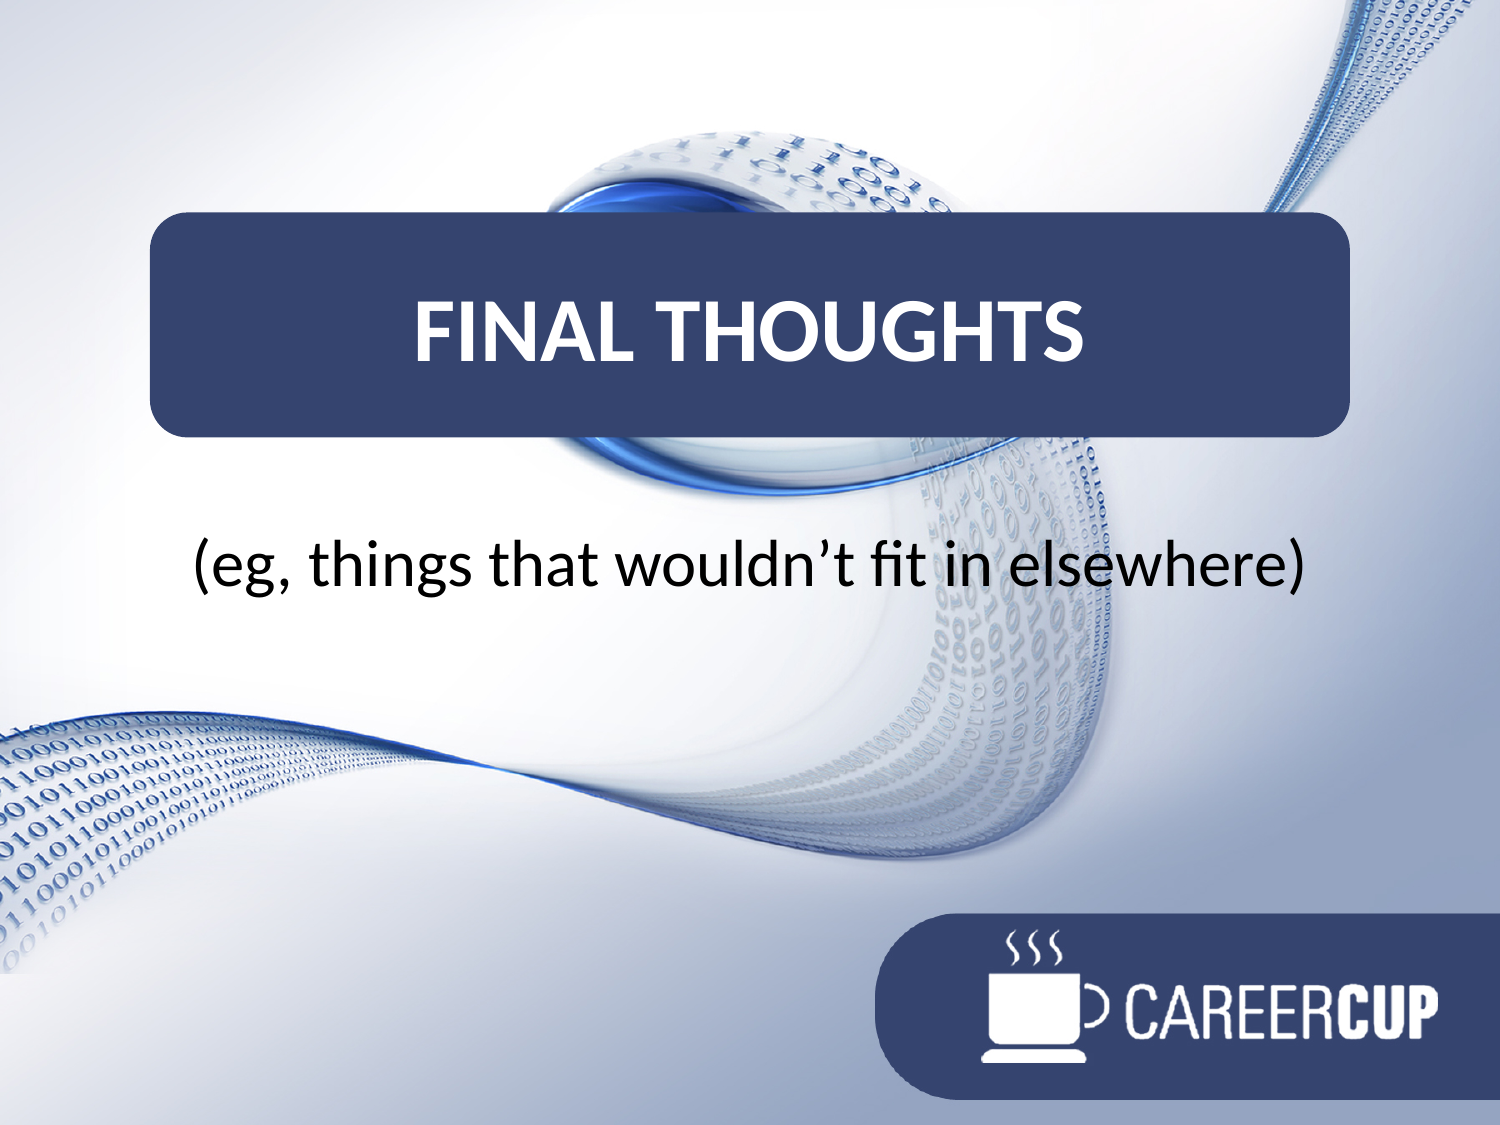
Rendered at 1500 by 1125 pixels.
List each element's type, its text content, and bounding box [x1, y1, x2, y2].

title FINAL THOUGHTS [150, 212, 1350, 438]
subtitle (eg, things that wouldn’t fit in elsewhere) [162, 512, 1338, 800]
picture [0, 0, 1500, 1125]
